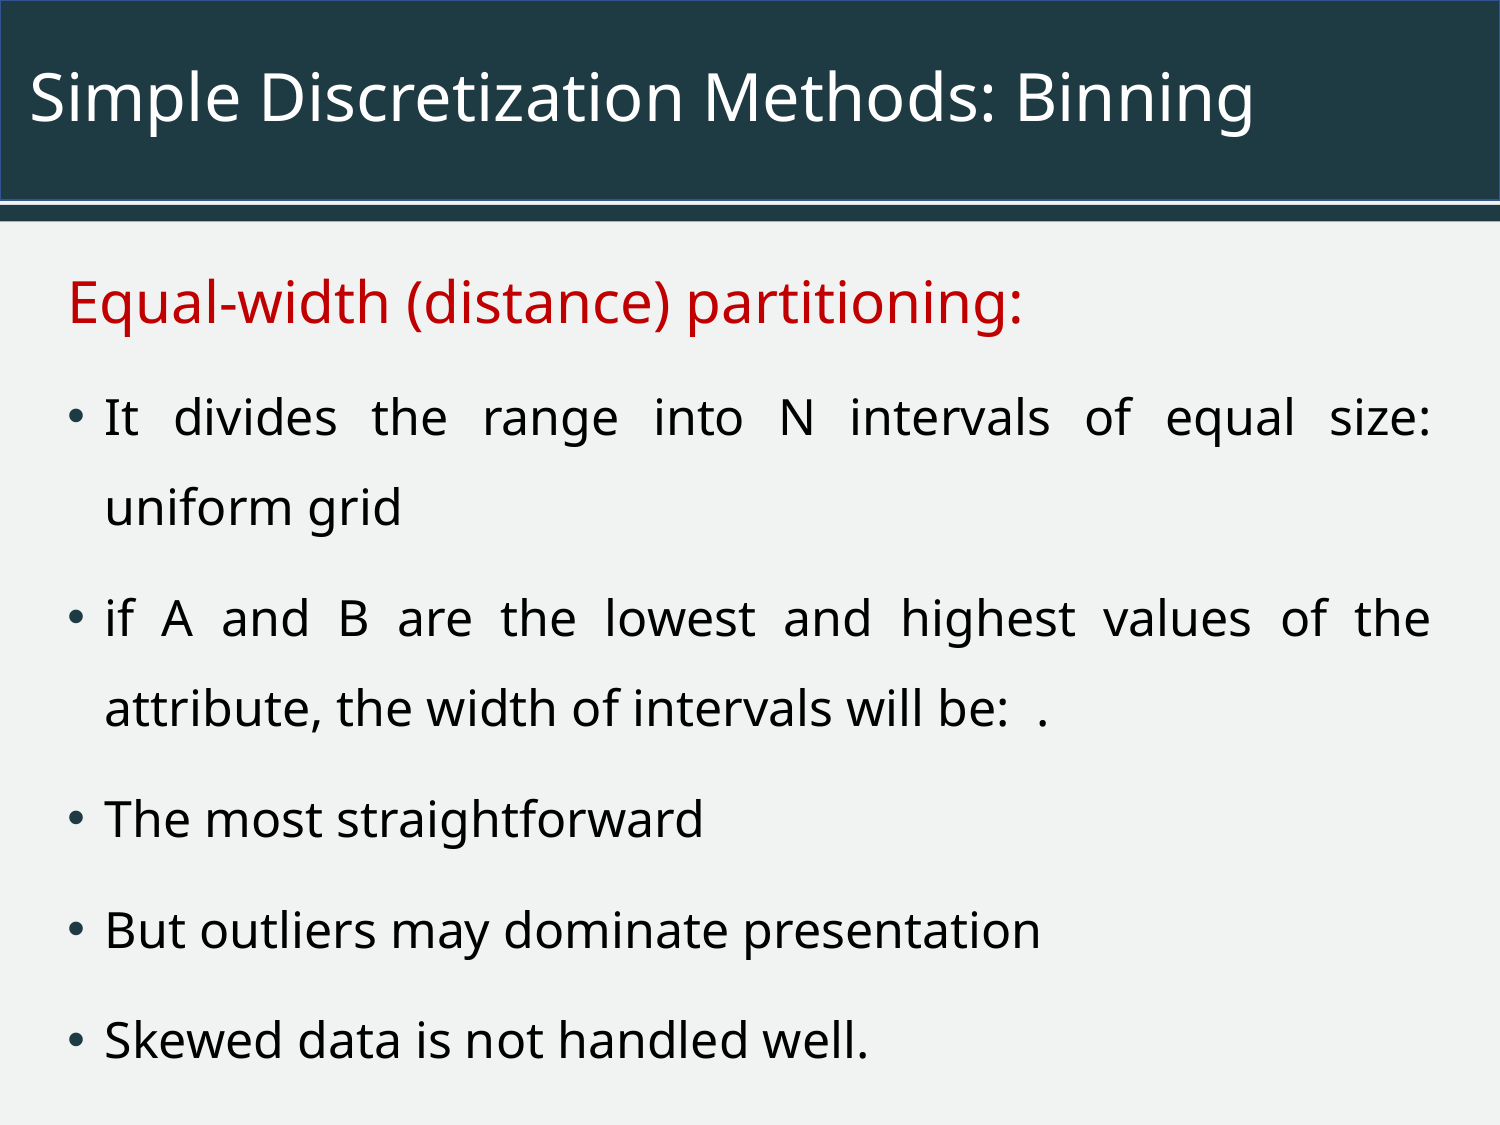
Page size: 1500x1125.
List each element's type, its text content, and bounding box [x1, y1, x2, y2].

title Simple Discretization Methods: Binning [14, 0, 1500, 200]
